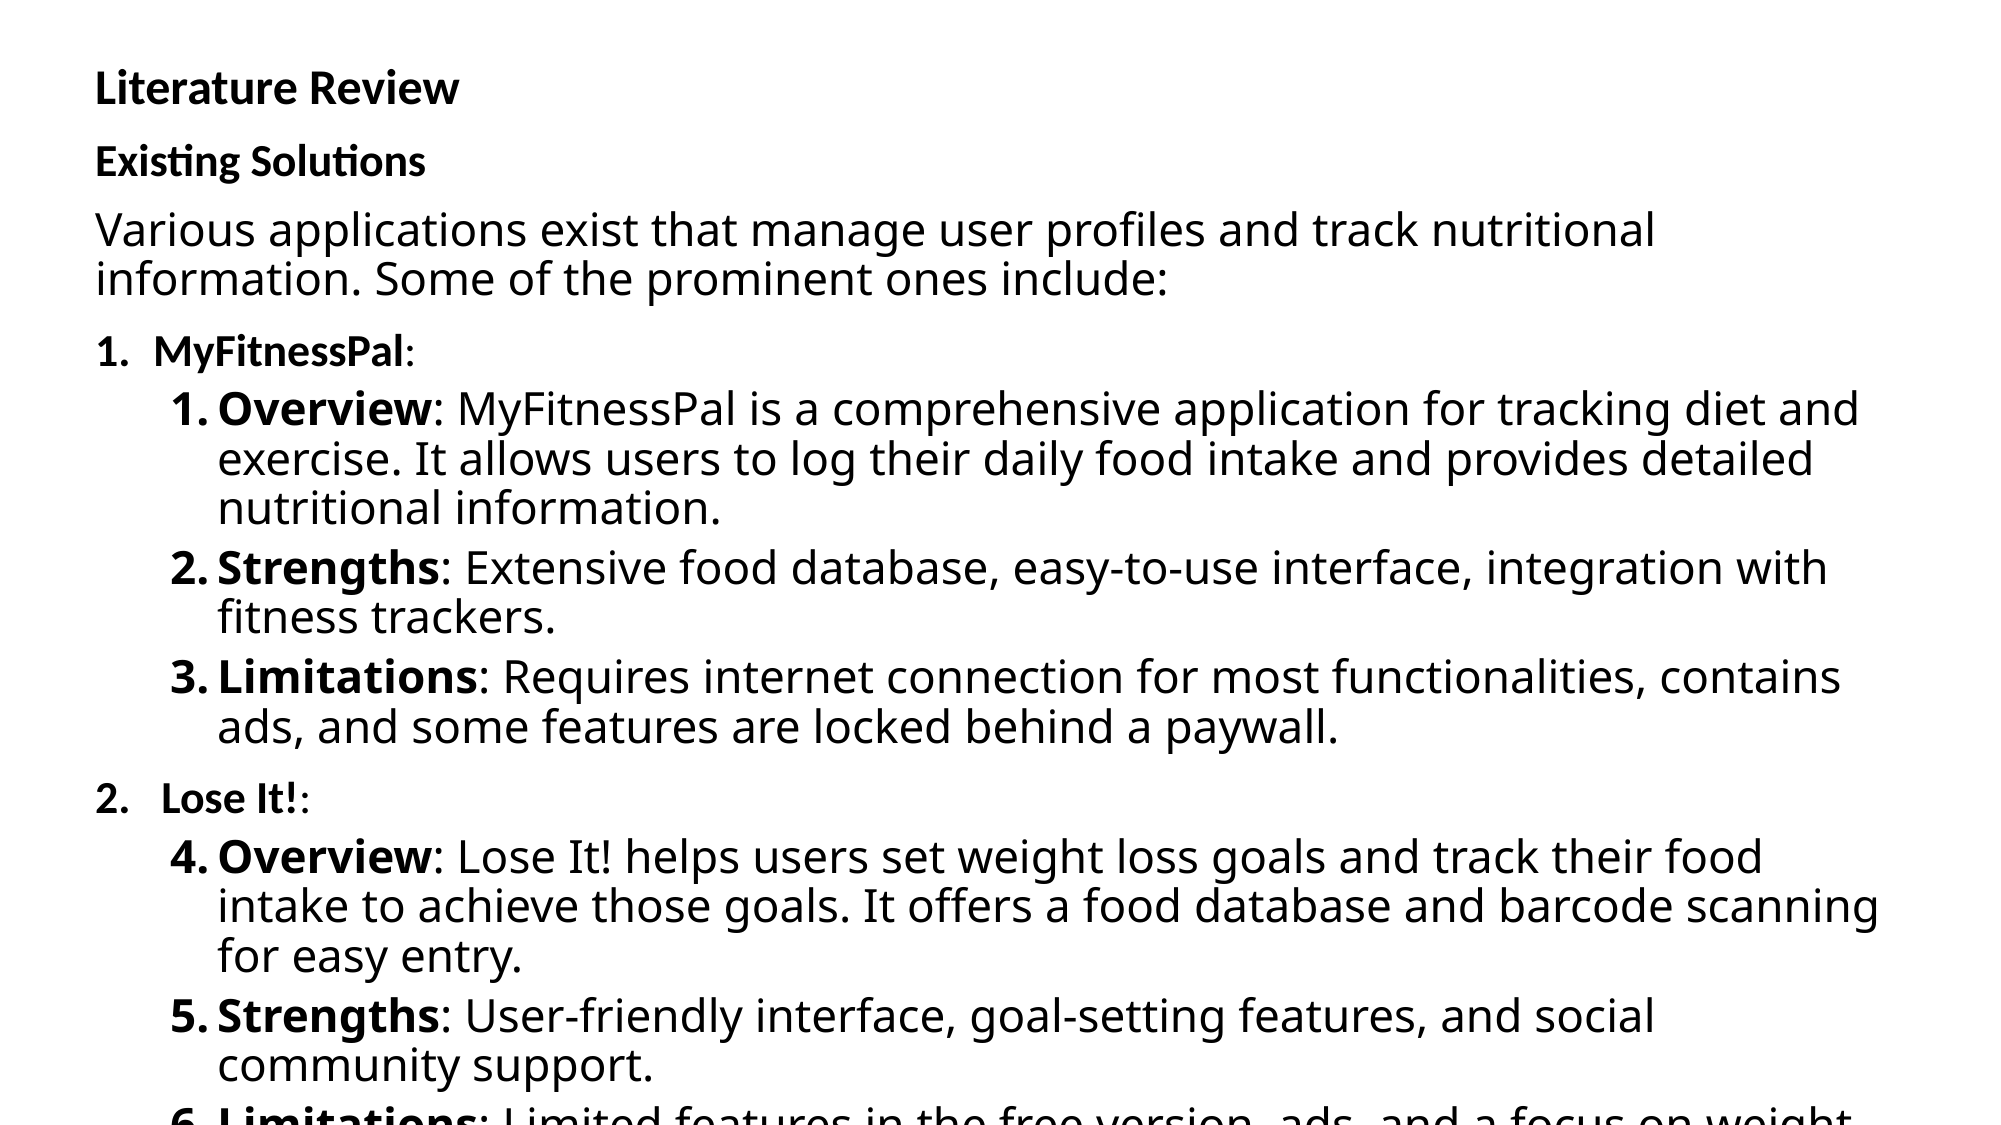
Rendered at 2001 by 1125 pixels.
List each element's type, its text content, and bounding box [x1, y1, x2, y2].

list Literature Review Existing Solutions Various applications exist that manage user profiles and track nutritional information. Some of the prominent ones include: MyFitnessPal: Overview: MyFitnessPal is a comprehensive application for tracking diet and exercise. It allows users to log their daily food intake and provides detailed nutritional information. Strengths: Extensive food database, easy-to-use interface, integration with fitness trackers. Limitations: Requires internet connection for most functionalities, contains ads, and some features are locked behind a paywall. 2. Lose It!: Overview: Lose It! helps users set weight loss goals and track their food intake to achieve those goals. It offers a food database and barcode scanning for easy entry. Strengths: User-friendly interface, goal-setting features, and social community support. Limitations: Limited features in the free version, ads, and a focus on weight loss rather than overall health. [80, 54, 1914, 1062]
